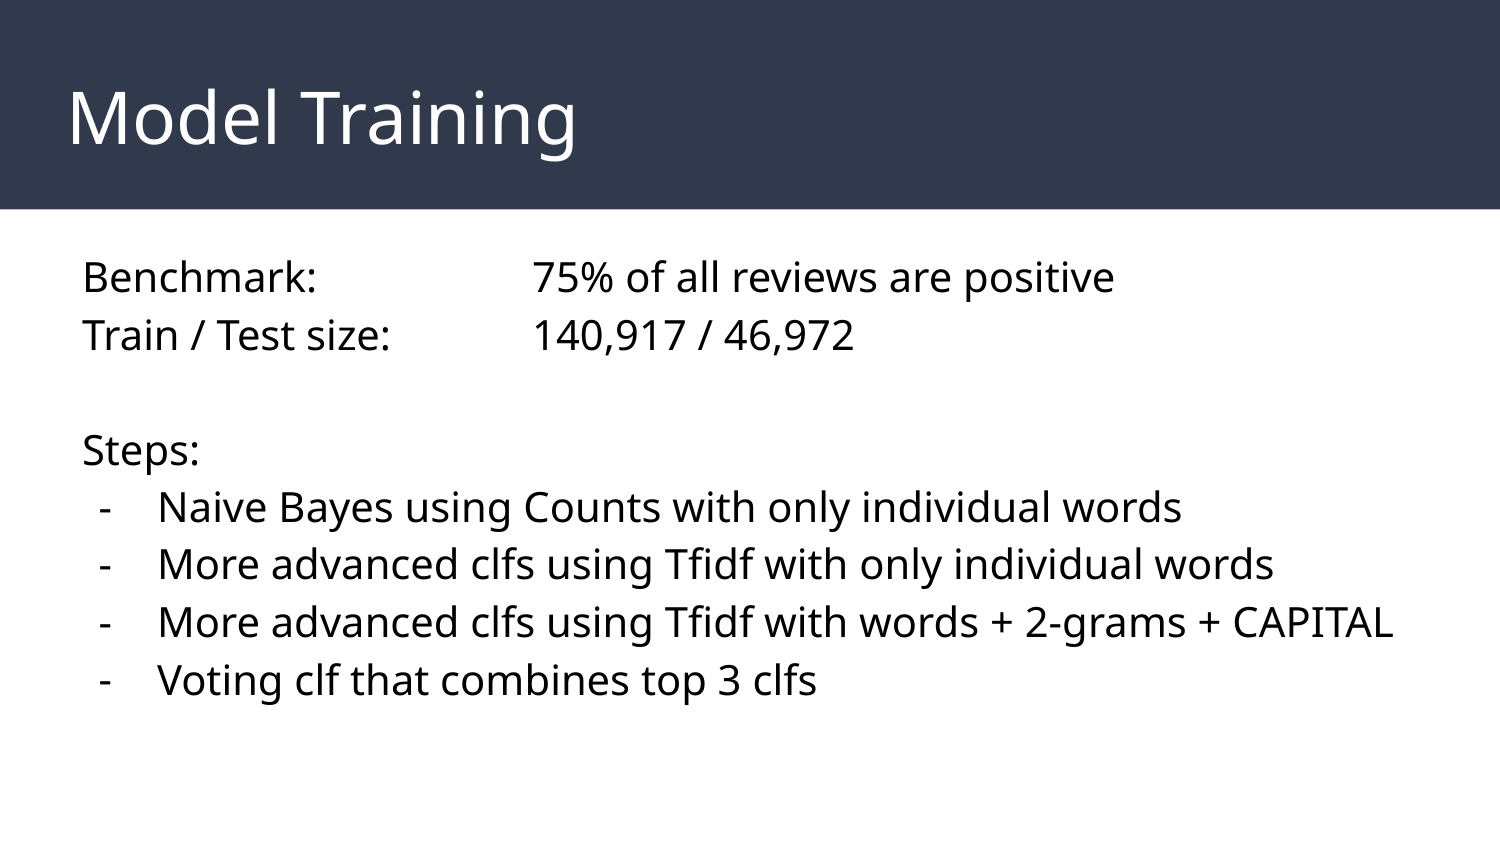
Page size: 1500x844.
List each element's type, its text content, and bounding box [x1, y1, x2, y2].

title Model Training [51, 56, 1449, 160]
list Benchmark: 75% of all reviews are positive Train / Test size: 140,917 / 46,972 Steps: Naive Bayes using Counts with only individual words More advanced clfs using Tfidf with only individual words More advanced clfs using Tfidf with words + 2-grams + CAPITAL Voting clf that combines top 3 clfs [67, 228, 1500, 746]
